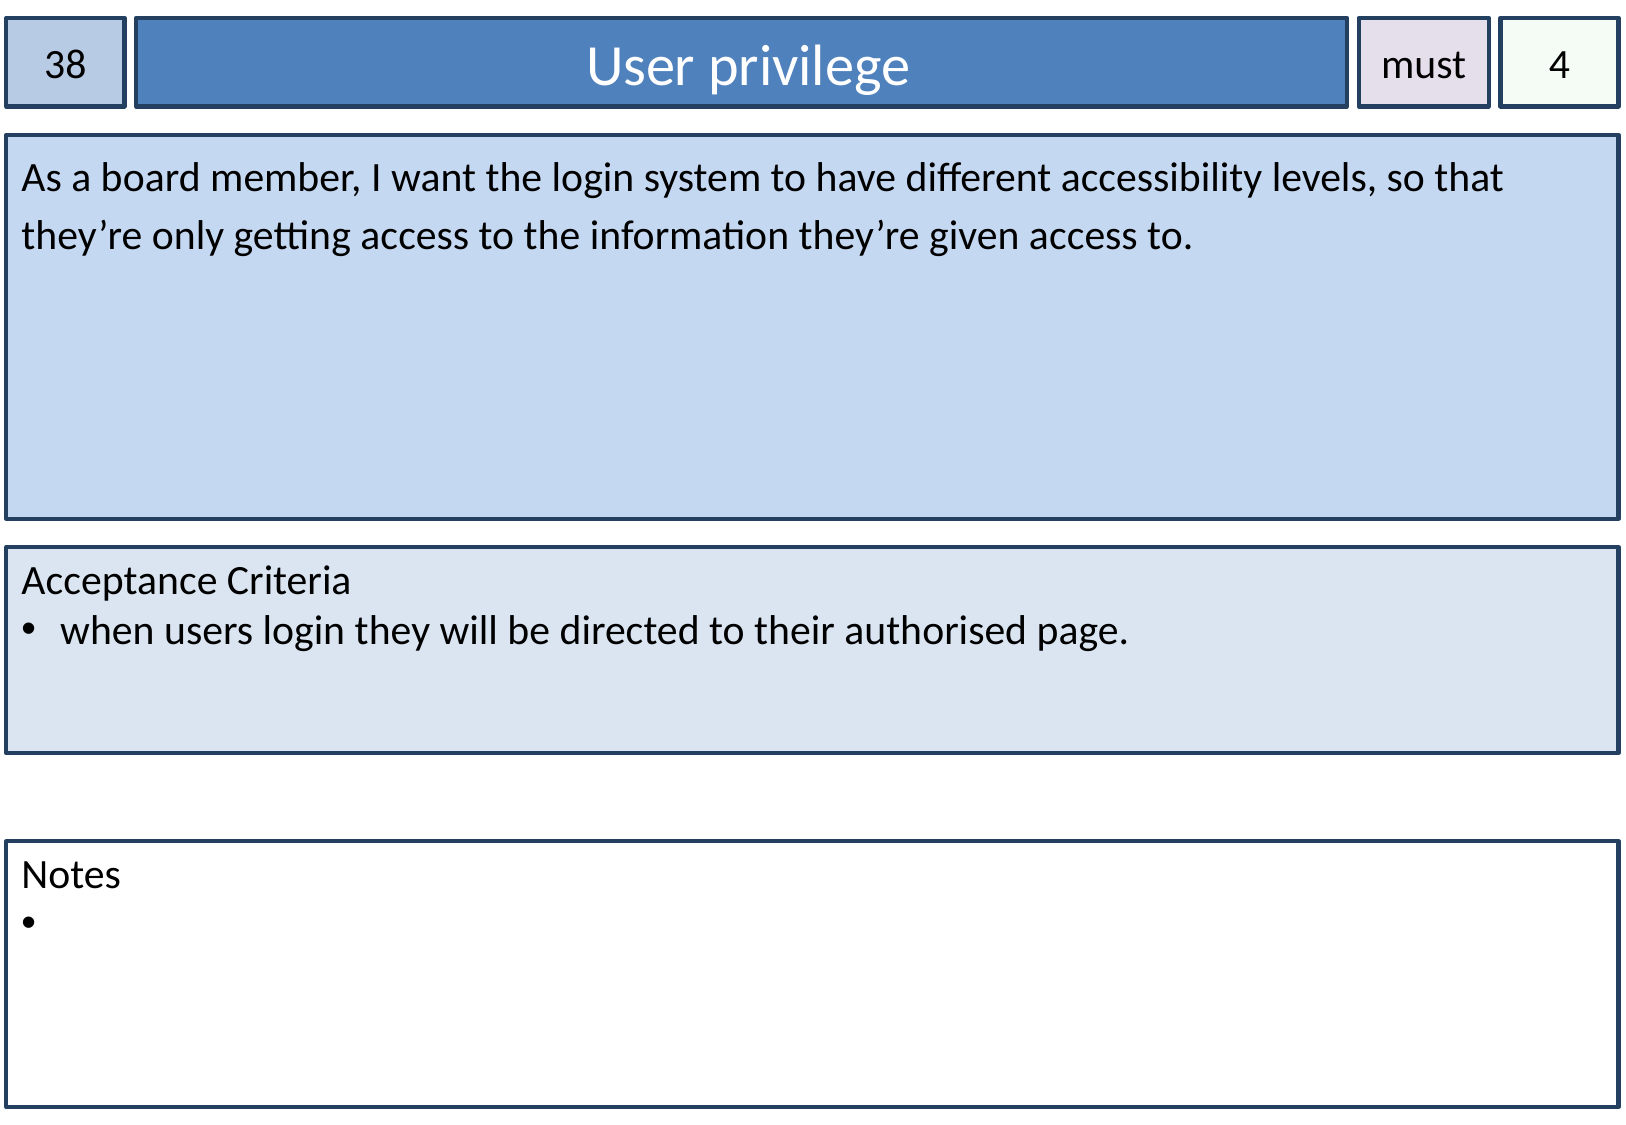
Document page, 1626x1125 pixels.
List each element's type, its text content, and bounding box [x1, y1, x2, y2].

text_box 4 [1500, 17, 1619, 107]
text_box Notes [6, 841, 1619, 1107]
text_box As a board member, I want the login system to have different accessibility levels, so that they’re only getting access to the information they’re given access to. [6, 134, 1619, 519]
text_box User privilege [136, 17, 1347, 107]
text_box must [1358, 17, 1489, 107]
text_box 38 [6, 17, 125, 107]
text_box Acceptance Criteria when users login they will be directed to their authorised page. [6, 547, 1619, 754]
